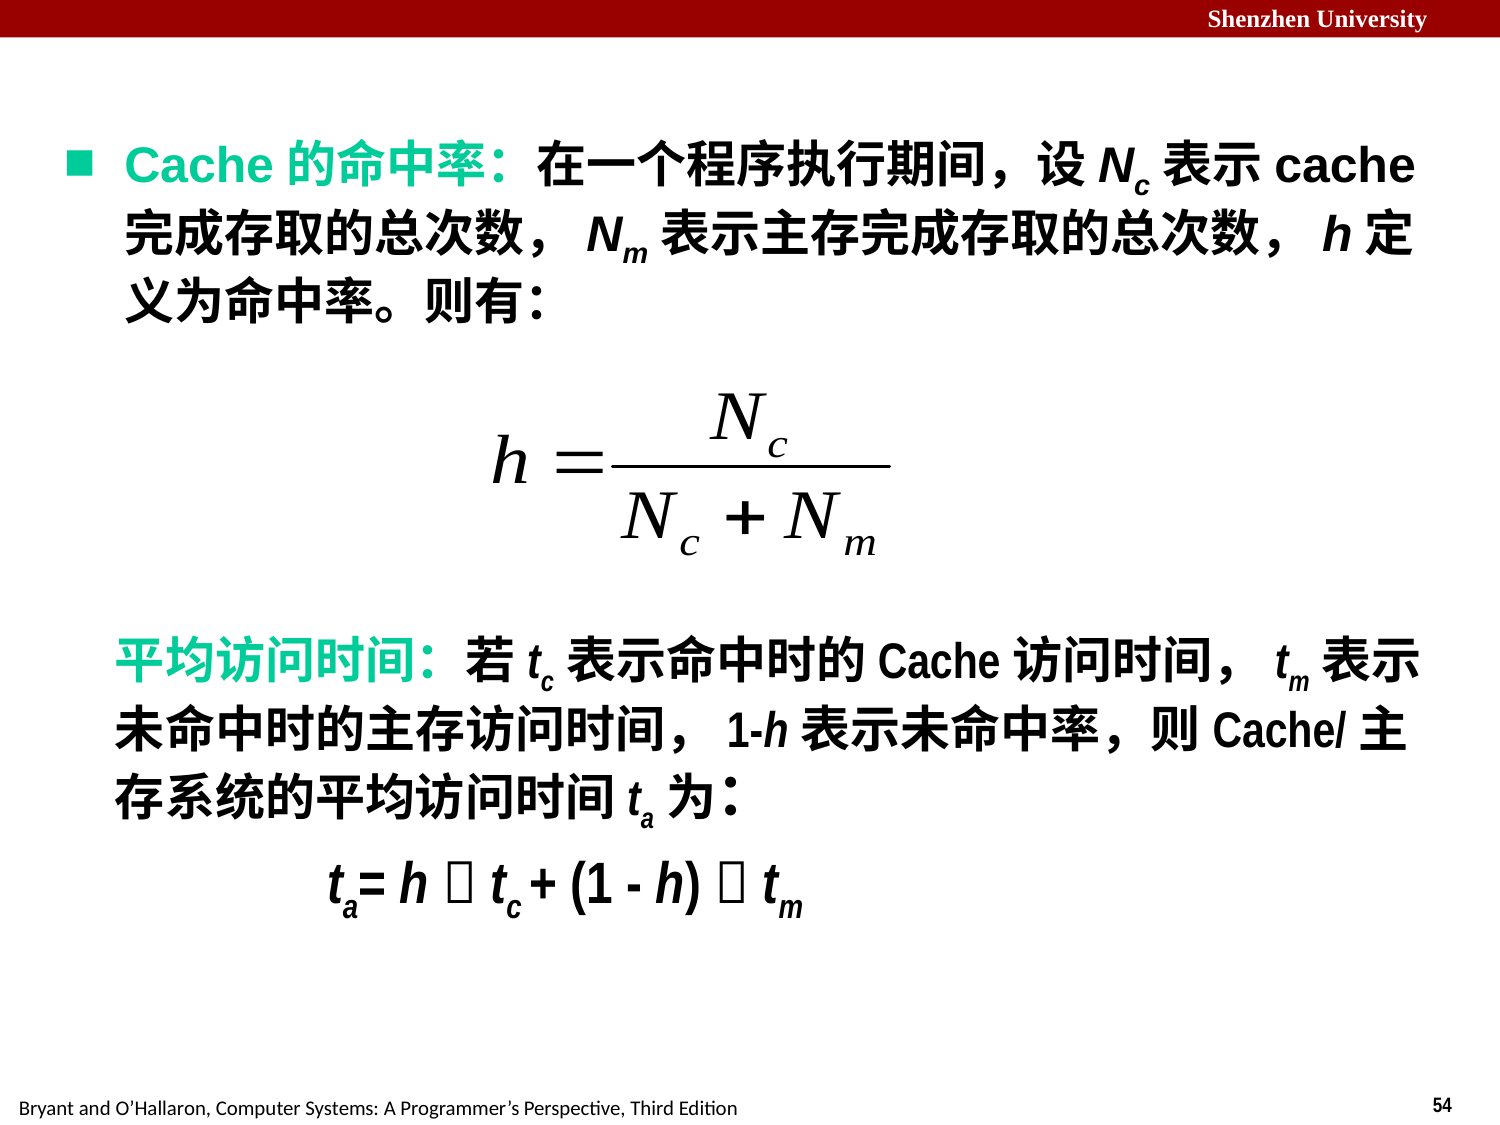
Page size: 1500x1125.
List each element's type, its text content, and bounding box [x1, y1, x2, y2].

text_box 平均访问时间：若tc表示命中时的Cache访问时间，tm表示未命中时的主存访问时间，1-h表示未命中率，则Cache/主存系统的平均访问时间ta为： ta= h  tc + (1 - h)  tm [100, 621, 1459, 1059]
list Cache的命中率：在一个程序执行期间，设Nc表示cache完成存取的总次数，Nm表示主存完成存取的总次数，h定义为命中率。则有： [52, 125, 1436, 386]
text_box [478, 373, 904, 572]
